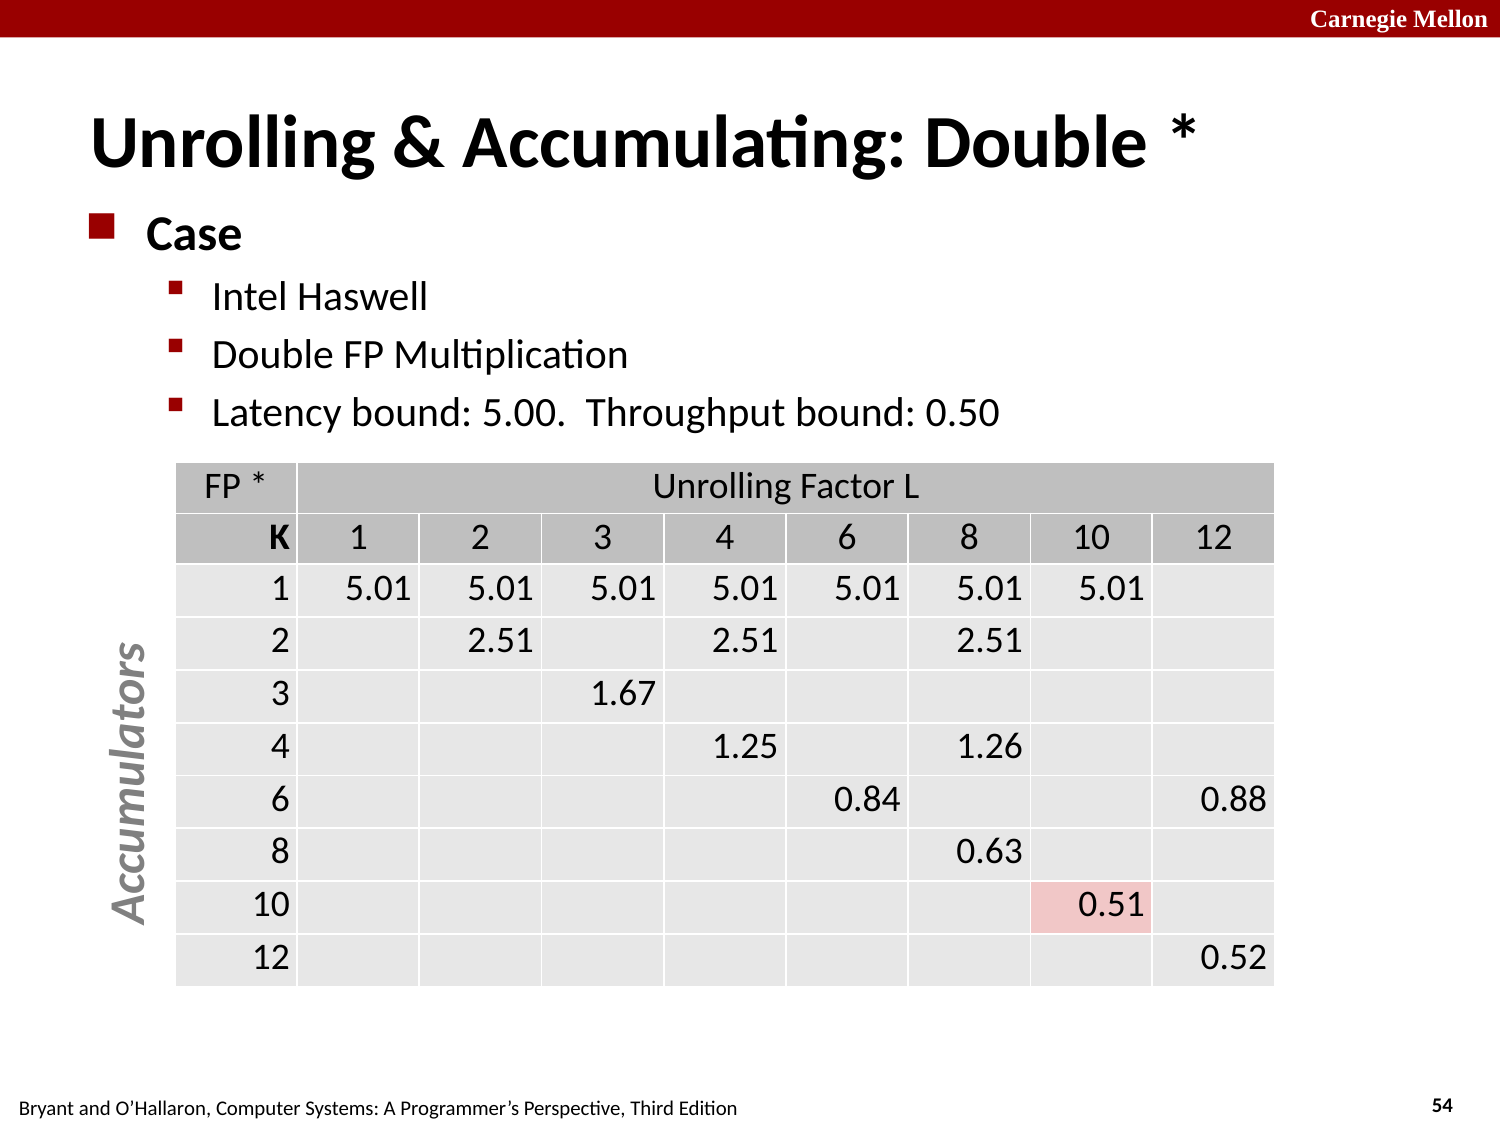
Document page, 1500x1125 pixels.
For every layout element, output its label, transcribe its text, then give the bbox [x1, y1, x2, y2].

table_cell 3 [176, 671, 296, 722]
table_cell [298, 882, 418, 933]
table_cell 10 [176, 882, 296, 933]
title Unrolling & Accumulating: Double * [74, 74, 1321, 192]
table_cell 6 [176, 776, 296, 827]
table_cell [787, 618, 907, 669]
table_cell [665, 776, 785, 827]
table_cell 2 [176, 618, 296, 669]
table_cell [787, 829, 907, 880]
table_cell [420, 935, 541, 986]
table_cell [542, 882, 663, 933]
table_cell 5.01 [1031, 565, 1151, 616]
table_cell 1 [298, 514, 418, 563]
table_cell [420, 882, 541, 933]
table_cell [542, 935, 663, 986]
table_cell [1031, 618, 1151, 669]
table_cell [298, 935, 418, 986]
table_cell [787, 671, 907, 722]
table_cell [787, 724, 907, 775]
table_cell 0.88 [1153, 776, 1274, 827]
table_cell [420, 776, 541, 827]
table_cell 1.26 [909, 724, 1030, 775]
table_cell [298, 724, 418, 775]
table_cell [1031, 829, 1151, 880]
table_cell 5.01 [420, 565, 541, 616]
table_cell 1.67 [542, 671, 663, 722]
table_cell [665, 671, 785, 722]
table_cell 0.84 [787, 776, 907, 827]
table_cell 8 [176, 829, 296, 880]
text_box Accumulators [86, 627, 162, 940]
table_cell 4 [176, 724, 296, 775]
table_cell [1153, 724, 1274, 775]
table_header Unrolling Factor L [298, 463, 1274, 513]
table_cell [1031, 935, 1151, 986]
table_cell [542, 829, 663, 880]
table_cell 1.25 [665, 724, 785, 775]
table_cell [909, 935, 1030, 986]
table_cell 6 [787, 514, 907, 563]
table_cell 2.51 [420, 618, 541, 669]
table_cell [542, 724, 663, 775]
table_cell [1031, 776, 1151, 827]
table_cell [420, 671, 541, 722]
table_cell 5.01 [909, 565, 1030, 616]
table_cell 2 [420, 514, 541, 563]
table_cell [1153, 882, 1274, 933]
table_cell [420, 829, 541, 880]
table_cell [298, 829, 418, 880]
list Case Intel Haswell Double FP Multiplication Latency bound: 5.00. Throughput bound: 0.50 [74, 192, 1438, 426]
table_cell [665, 829, 785, 880]
table_cell [298, 776, 418, 827]
table_cell 12 [1153, 514, 1274, 563]
table_cell 2.51 [909, 618, 1030, 669]
table_cell [1153, 565, 1274, 616]
table_cell [909, 776, 1030, 827]
table_cell 0.63 [909, 829, 1030, 880]
table_cell [298, 671, 418, 722]
table_cell [420, 724, 541, 775]
table_cell [542, 776, 663, 827]
table_cell 8 [909, 514, 1030, 563]
table_cell 5.01 [542, 565, 663, 616]
table_cell [1153, 829, 1274, 880]
table_cell [542, 618, 663, 669]
table_cell [909, 671, 1030, 722]
table_cell 1 [176, 565, 296, 616]
table_cell [665, 882, 785, 933]
table_cell 5.01 [298, 565, 418, 616]
table_cell 4 [665, 514, 785, 563]
table_cell 5.01 [665, 565, 785, 616]
table_cell [787, 935, 907, 986]
table_cell 0.52 [1153, 935, 1274, 986]
table_cell [1153, 671, 1274, 722]
table_cell 3 [542, 514, 663, 563]
table_cell [1031, 724, 1151, 775]
table_cell [1153, 618, 1274, 669]
table_cell [298, 618, 418, 669]
table_cell 2.51 [665, 618, 785, 669]
table_header FP * [176, 463, 296, 513]
table_cell 0.51 [1031, 882, 1151, 933]
table_cell [909, 882, 1030, 933]
table_cell [1031, 671, 1151, 722]
table_cell 12 [176, 935, 296, 986]
table_cell 5.01 [787, 565, 907, 616]
table_cell K [176, 514, 296, 563]
table_cell [665, 935, 785, 986]
table_cell 10 [1031, 514, 1151, 563]
table_cell [787, 882, 907, 933]
